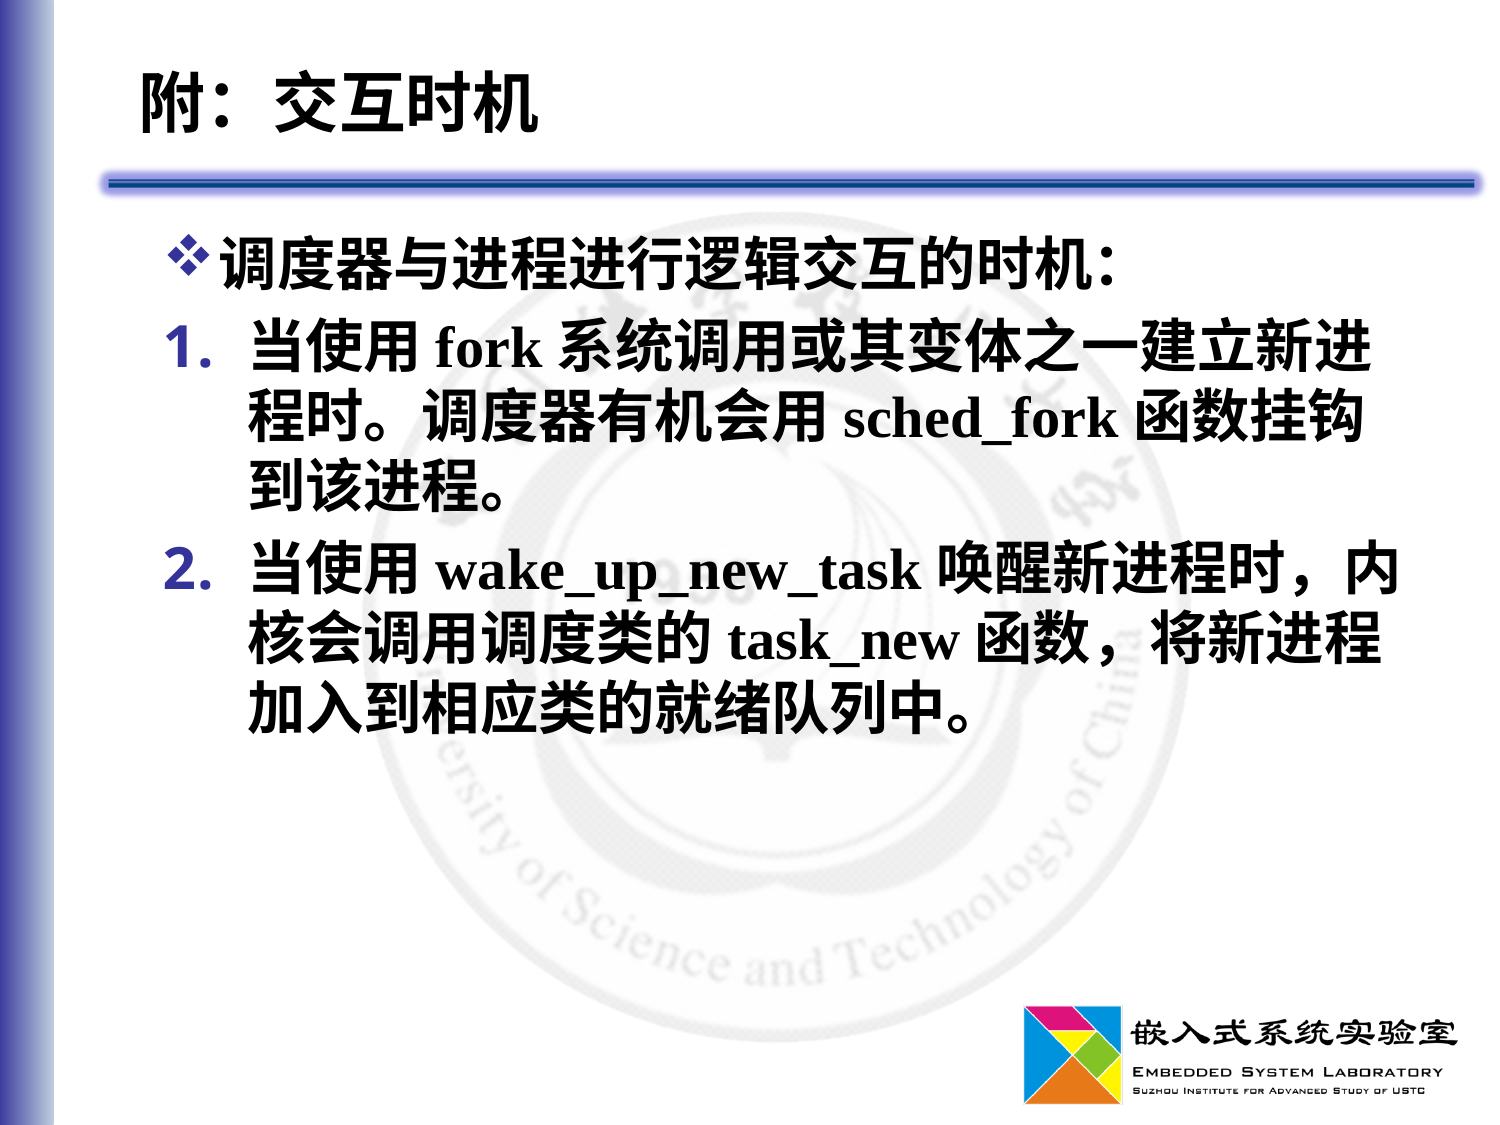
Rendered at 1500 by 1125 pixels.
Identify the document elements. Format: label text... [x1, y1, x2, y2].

picture [88, 160, 1495, 220]
picture [336, 1004, 1459, 1105]
list 调度器与进程进行逻辑交互的时机： 当使用fork系统调用或其变体之一建立新进程时。调度器有机会用sched_fork函数挂钩到该进程。 当使用wake_up_new_task唤醒新进程时，内核会调用调度类的task_new函数，将新进程加入到相应类的就绪队列中。 [147, 220, 1437, 1024]
title 附：交互时机 [123, 42, 1459, 150]
